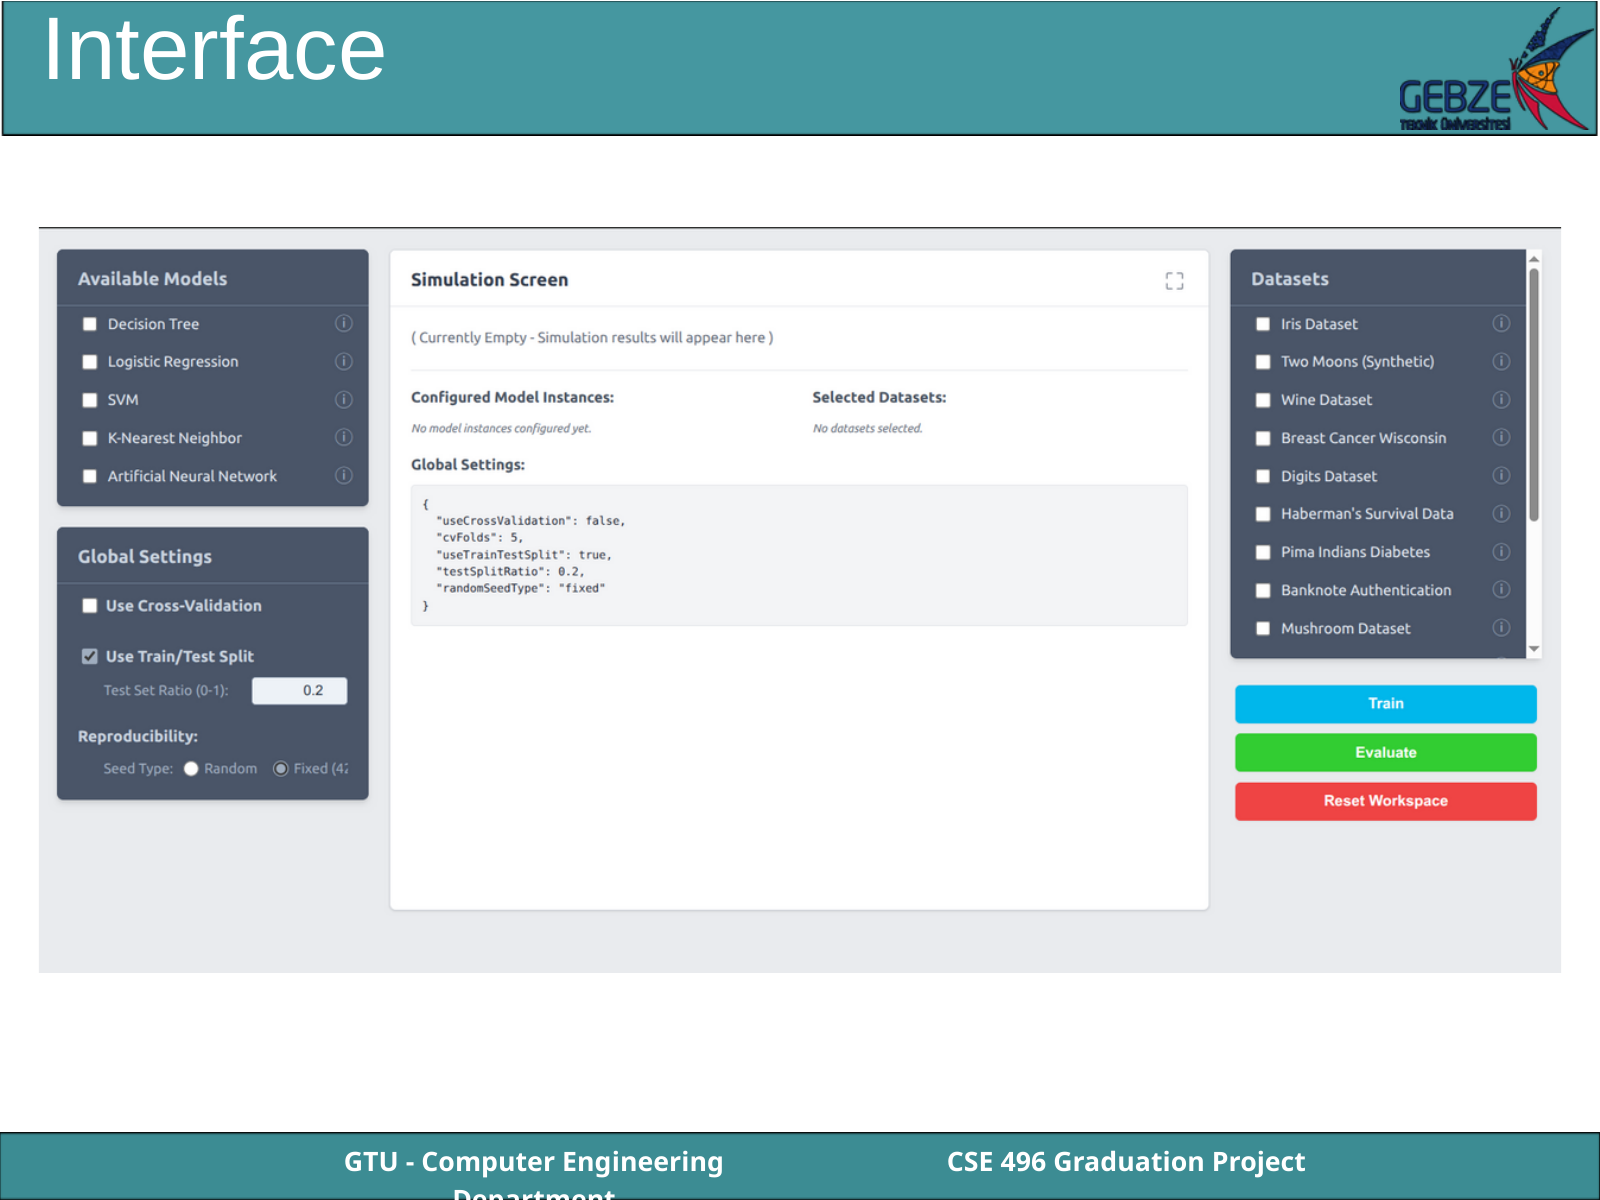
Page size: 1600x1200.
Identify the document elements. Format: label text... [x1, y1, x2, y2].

text_box [1545, 1, 1600, 136]
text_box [1399, 7, 1595, 130]
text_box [38, 227, 1562, 973]
text_box [0, 1, 1397, 136]
text_box GTU - Computer Engineering Department [268, 1138, 800, 1200]
text_box Interface [41, 0, 1545, 98]
text_box [0, 1132, 1600, 1200]
text_box CSE 496 Graduation Project [867, 1138, 1385, 1177]
